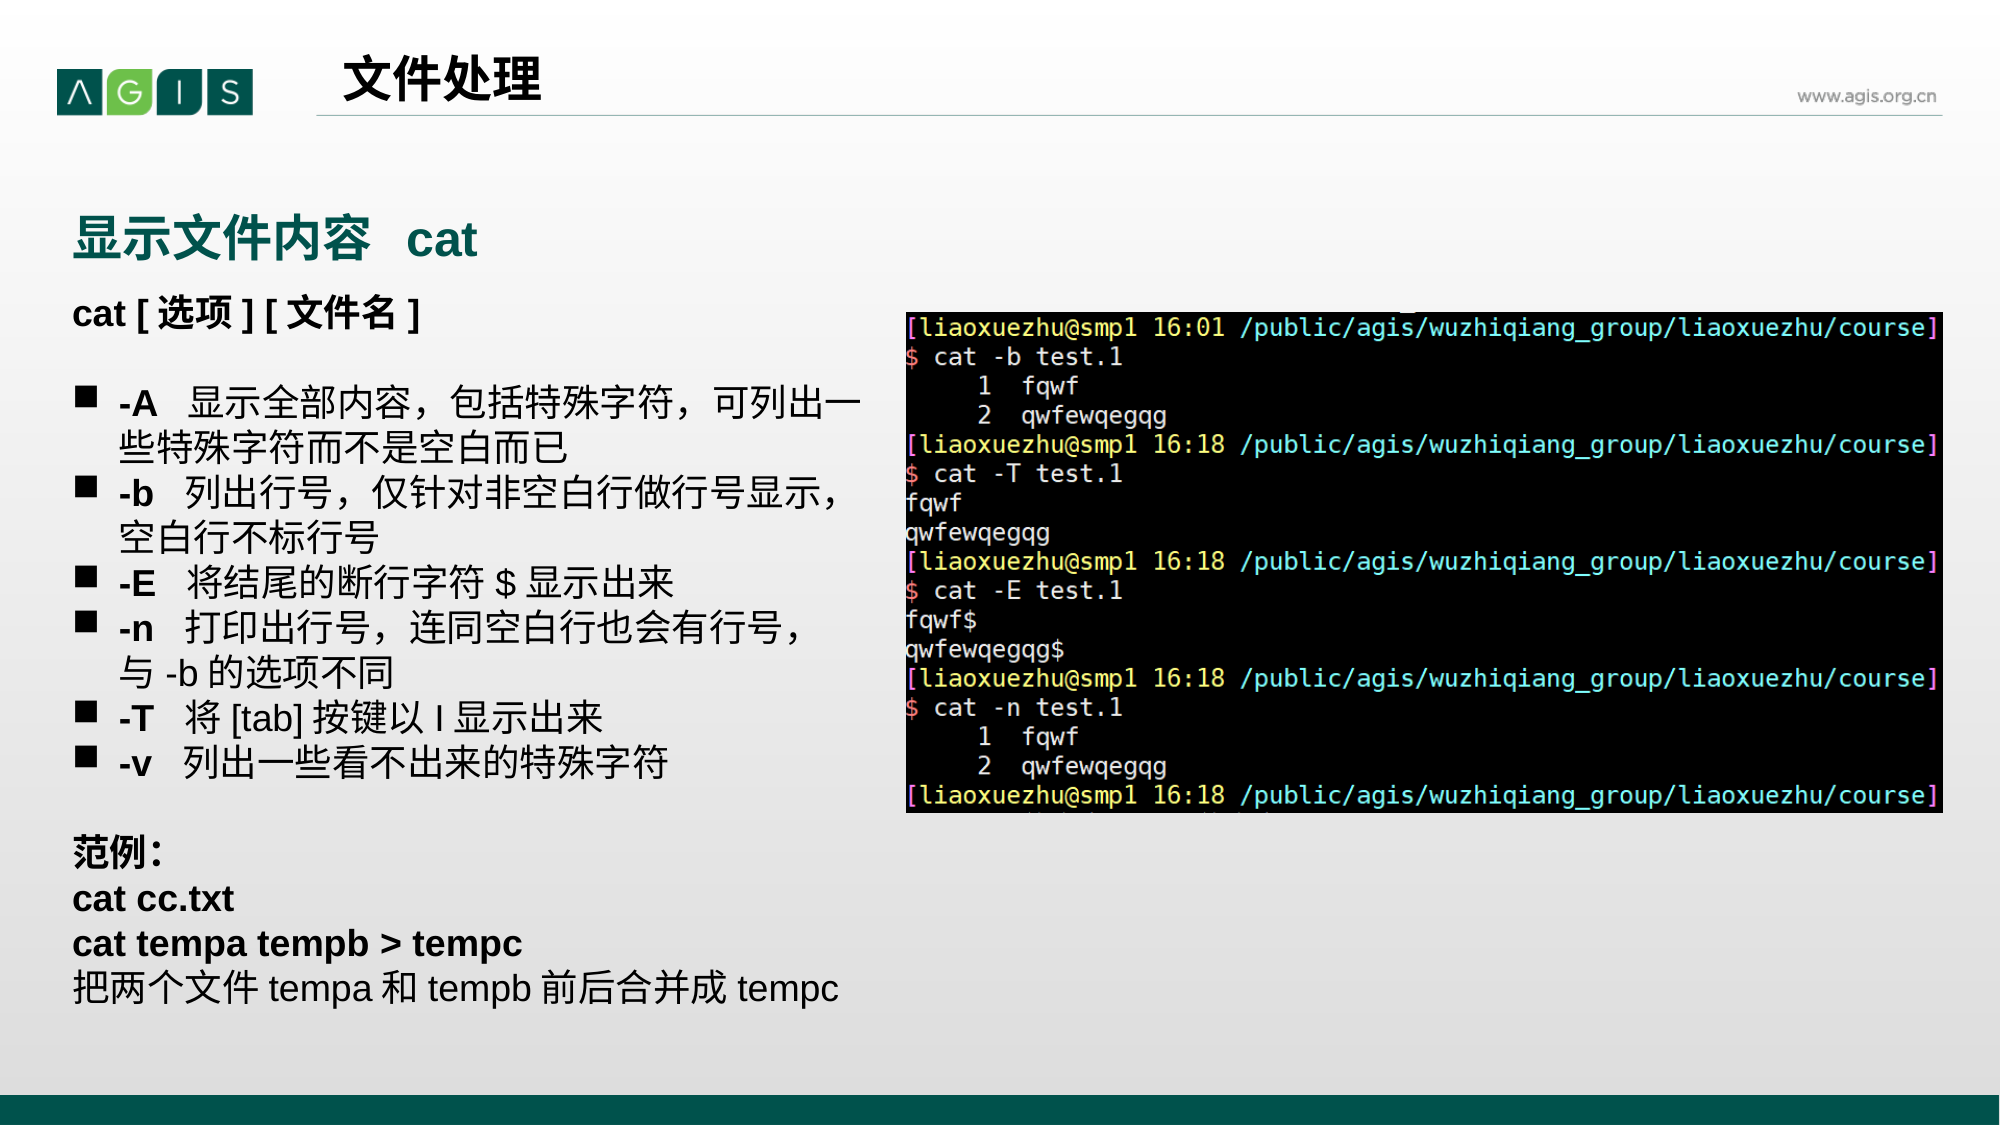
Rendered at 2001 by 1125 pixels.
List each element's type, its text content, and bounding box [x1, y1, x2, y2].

picture [57, 69, 1943, 116]
text_box 显示文件内容 cat cat [选项] [文件名] -A 显示全部内容，包括特殊字符，可列出一些特殊字符而不是空白而已 -b 列出行号，仅针对非空白行做行号显示，空白行不标行号 -E 将结尾的断行字符$显示出来 -n 打印出行号，连同空白行也会有行号，与-b的选项不同 -T 将[tab]按键以I显示出来 -v 列出一些看不出来的特殊字符 范例： cat cc.txt cat tempa tempb > tempc 把两个文件tempa和tempb前后合并成tempc [57, 168, 885, 1017]
text_box 文件处理 [328, 39, 1254, 69]
picture [0, 1095, 2000, 1125]
picture [906, 312, 1943, 813]
